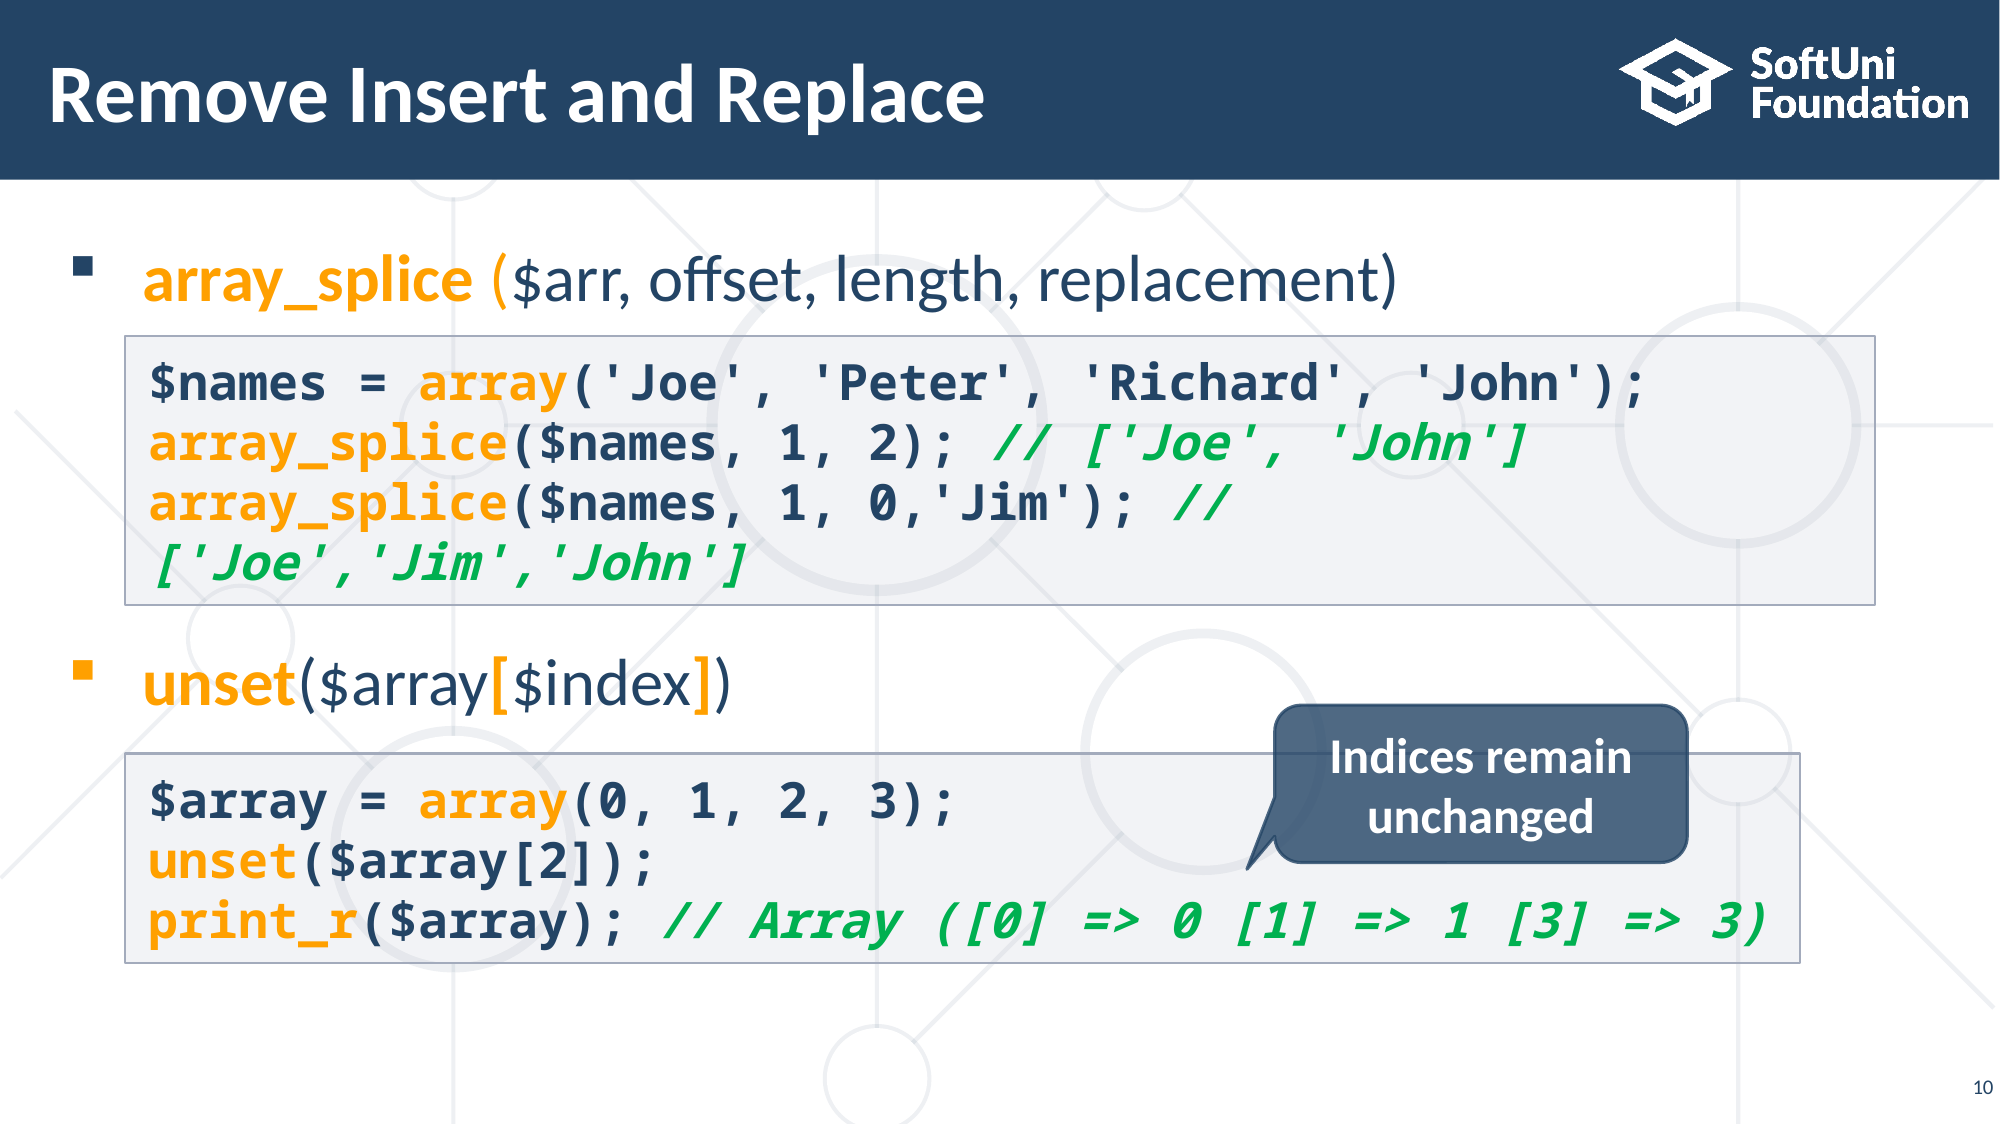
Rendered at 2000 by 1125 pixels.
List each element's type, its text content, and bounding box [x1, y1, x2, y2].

list array_splice ($arr, offset, length, replacement) unset($array[$index]) [49, 224, 1937, 1103]
title Remove Insert and Replace [31, 16, 1591, 162]
text_box $names = array('Joe', 'Peter', 'Richard', 'John'); array_splice($names, 1, 2); // ['Joe', 'John'] array_splice($names, 1, 0,'Jim'); // ['Joe','Jim','John'] [125, 335, 1876, 606]
picture [1618, 38, 1968, 126]
slide_number 10 [1937, 1070, 2000, 1103]
text_box $array = array(0, 1, 2, 3); unset($array[2]); print_r($array); // Array ([0] => 0 [1] => 1 [3] => 3) [125, 753, 1800, 963]
text_box Indices remain unchanged [1244, 703, 1690, 872]
